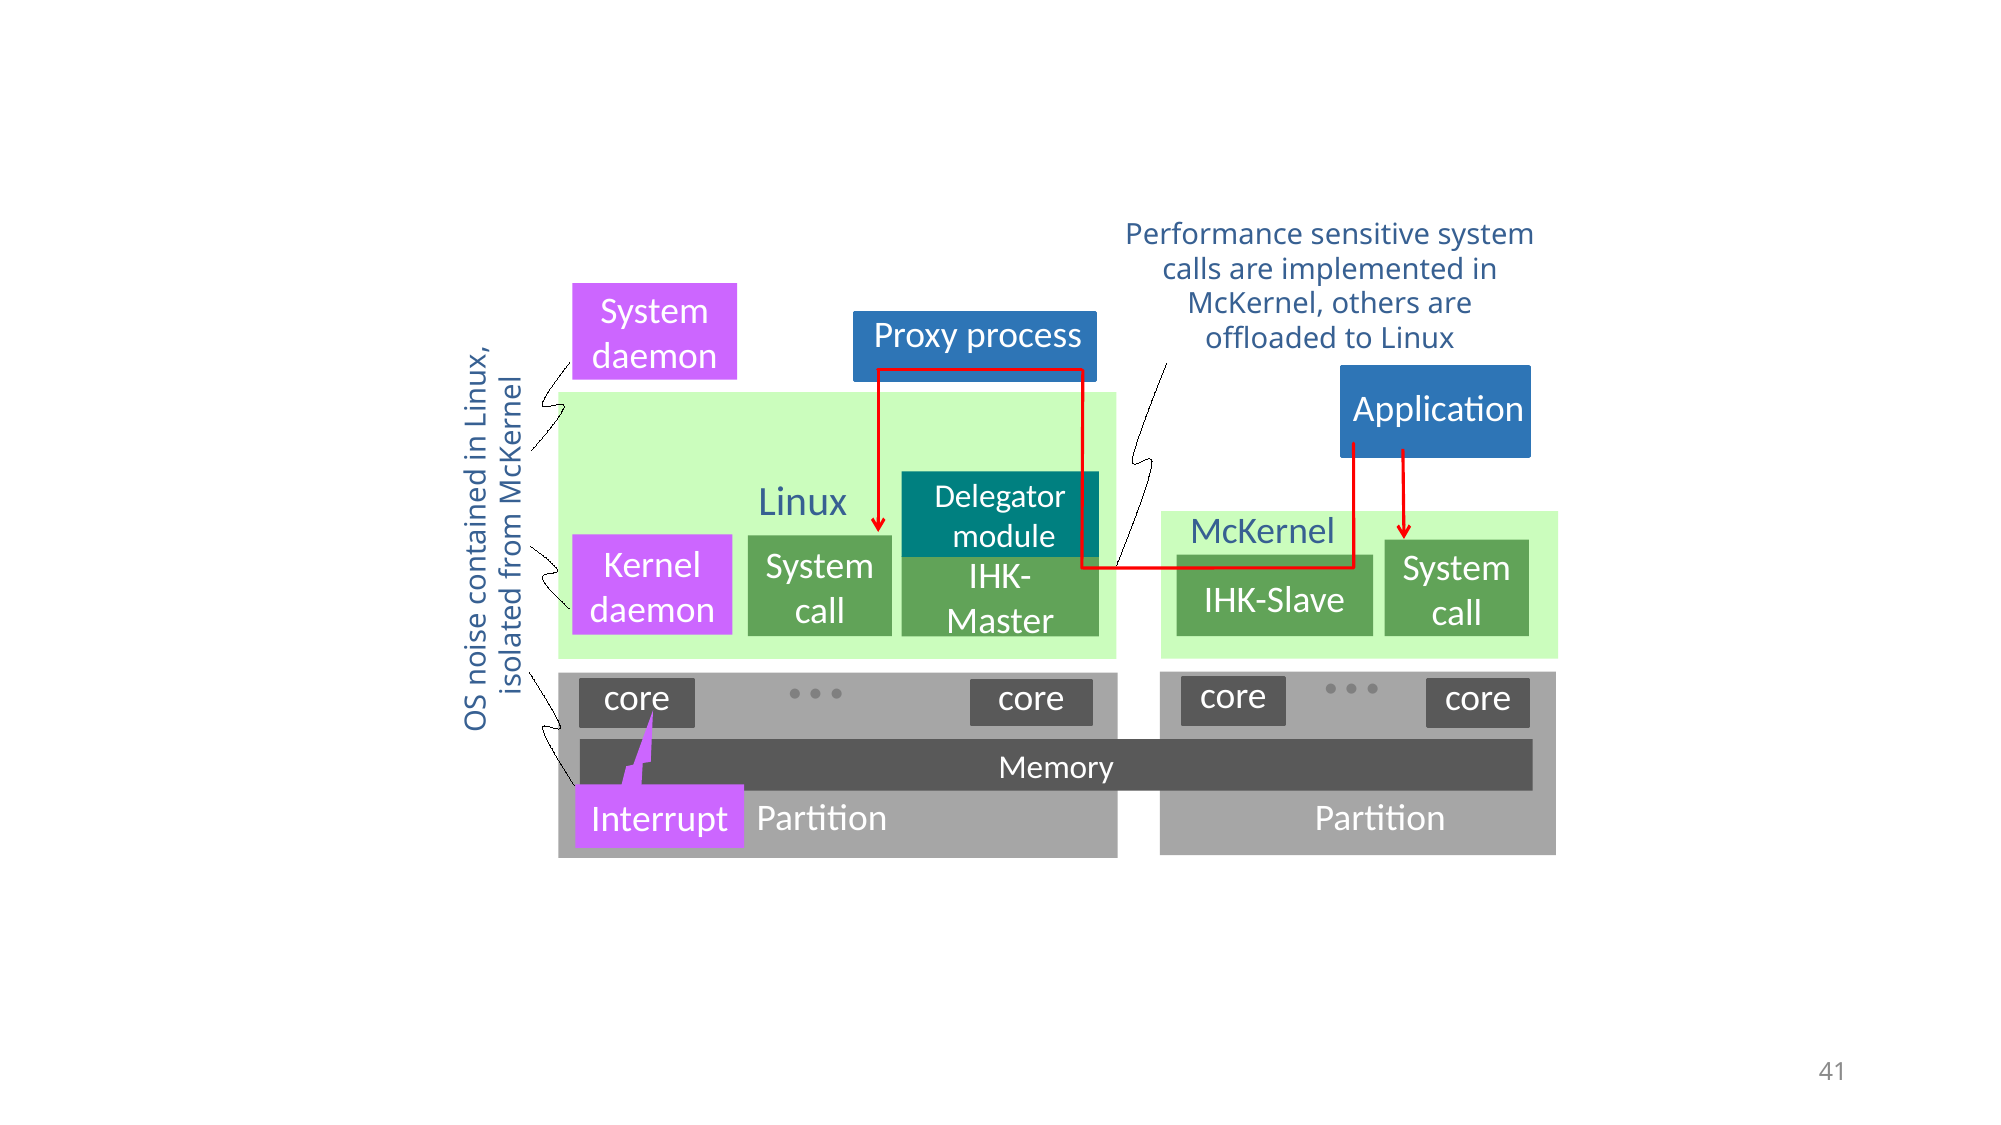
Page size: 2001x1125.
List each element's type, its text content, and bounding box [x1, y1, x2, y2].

slide_number 41 [1412, 1042, 1863, 1103]
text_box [451, 204, 1559, 858]
